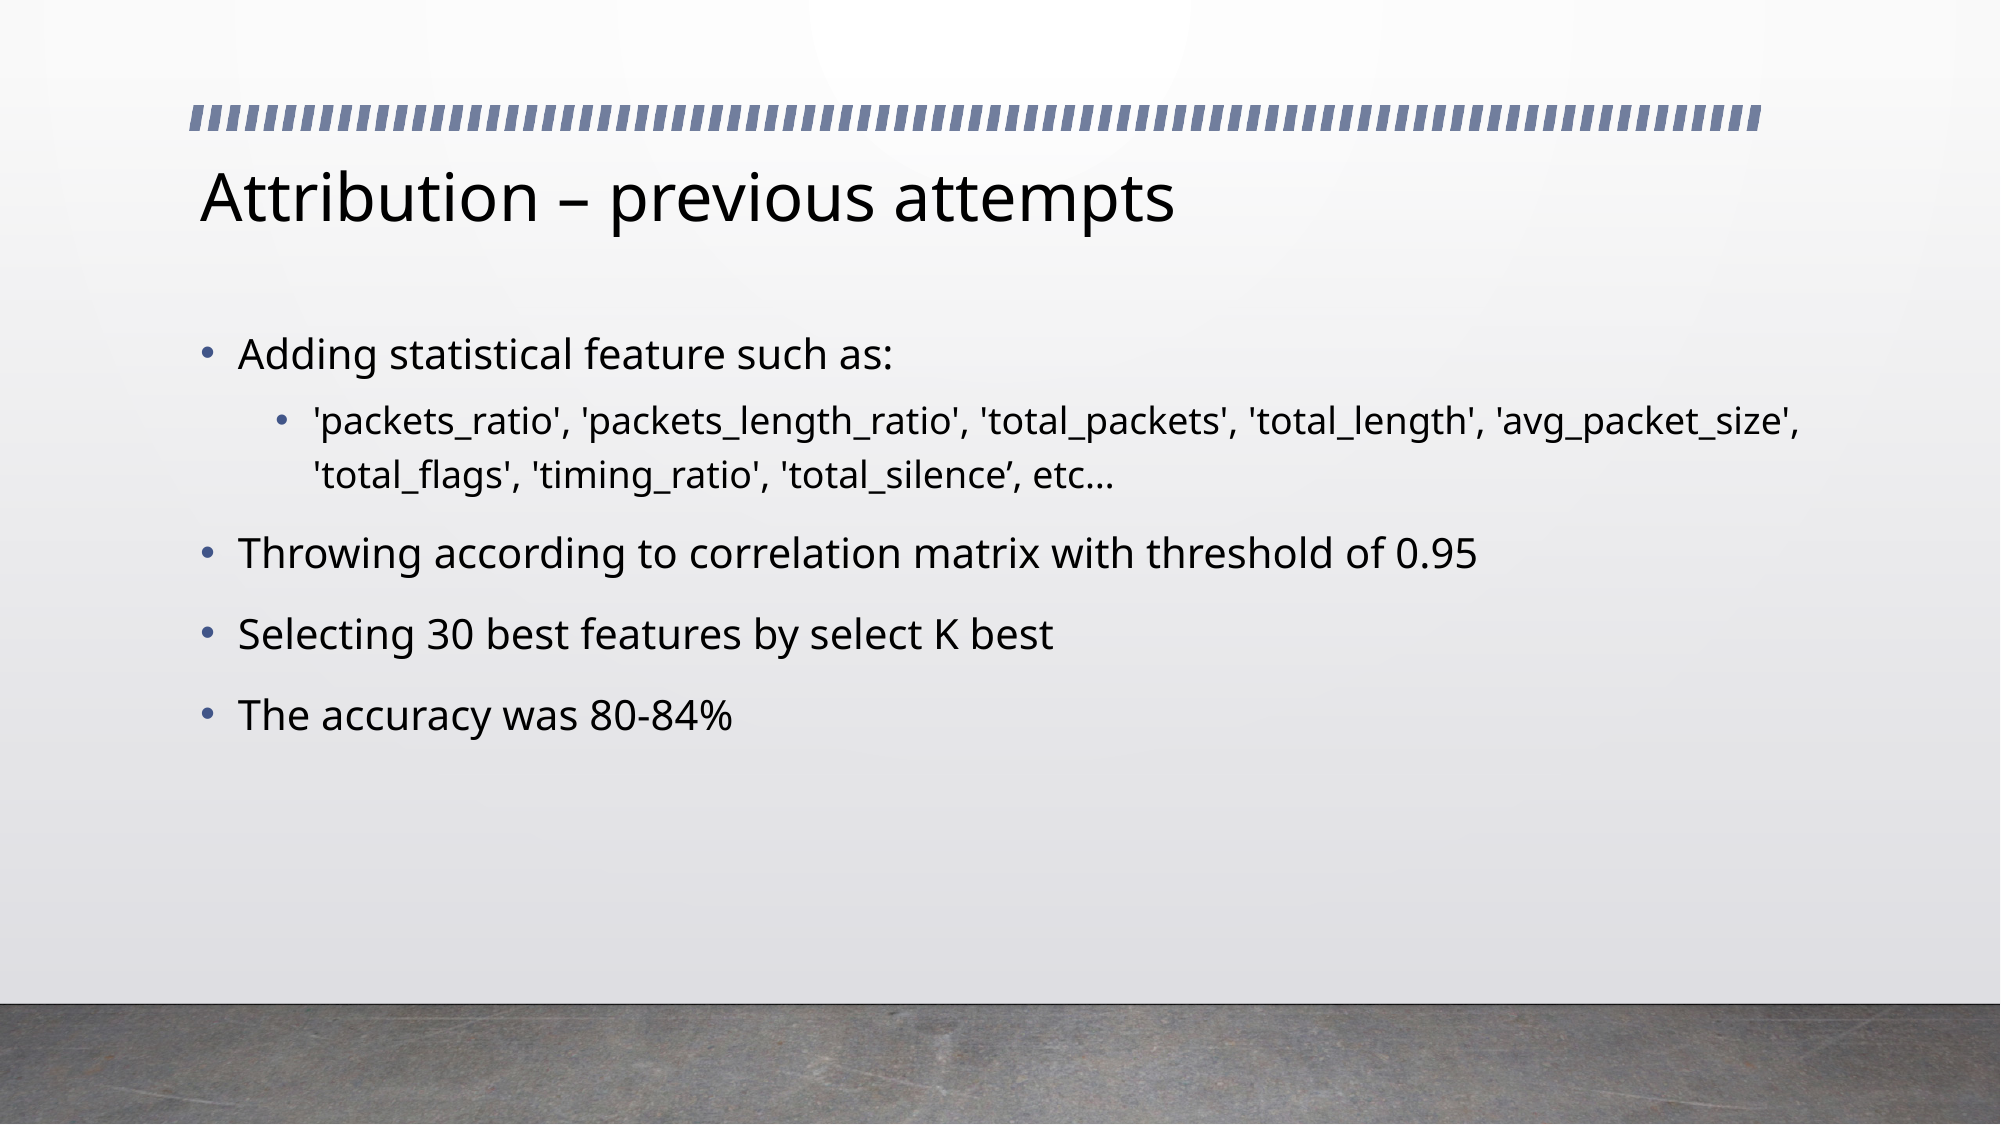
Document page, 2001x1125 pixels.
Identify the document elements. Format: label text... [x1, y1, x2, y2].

picture [0, 1004, 2000, 1124]
title Attribution – previous attempts [185, 156, 1761, 309]
list Adding statistical feature such as: 'packets_ratio', 'packets_length_ratio', 'total_packets', 'total_length', 'avg_packet_size', 'total_flags', 'timing_ratio', 'total_silence’, etc… Throwing according to correlation matrix with threshold of 0.95 Selecting 30 best features by select K best The accuracy was 80-84% [185, 309, 1870, 925]
